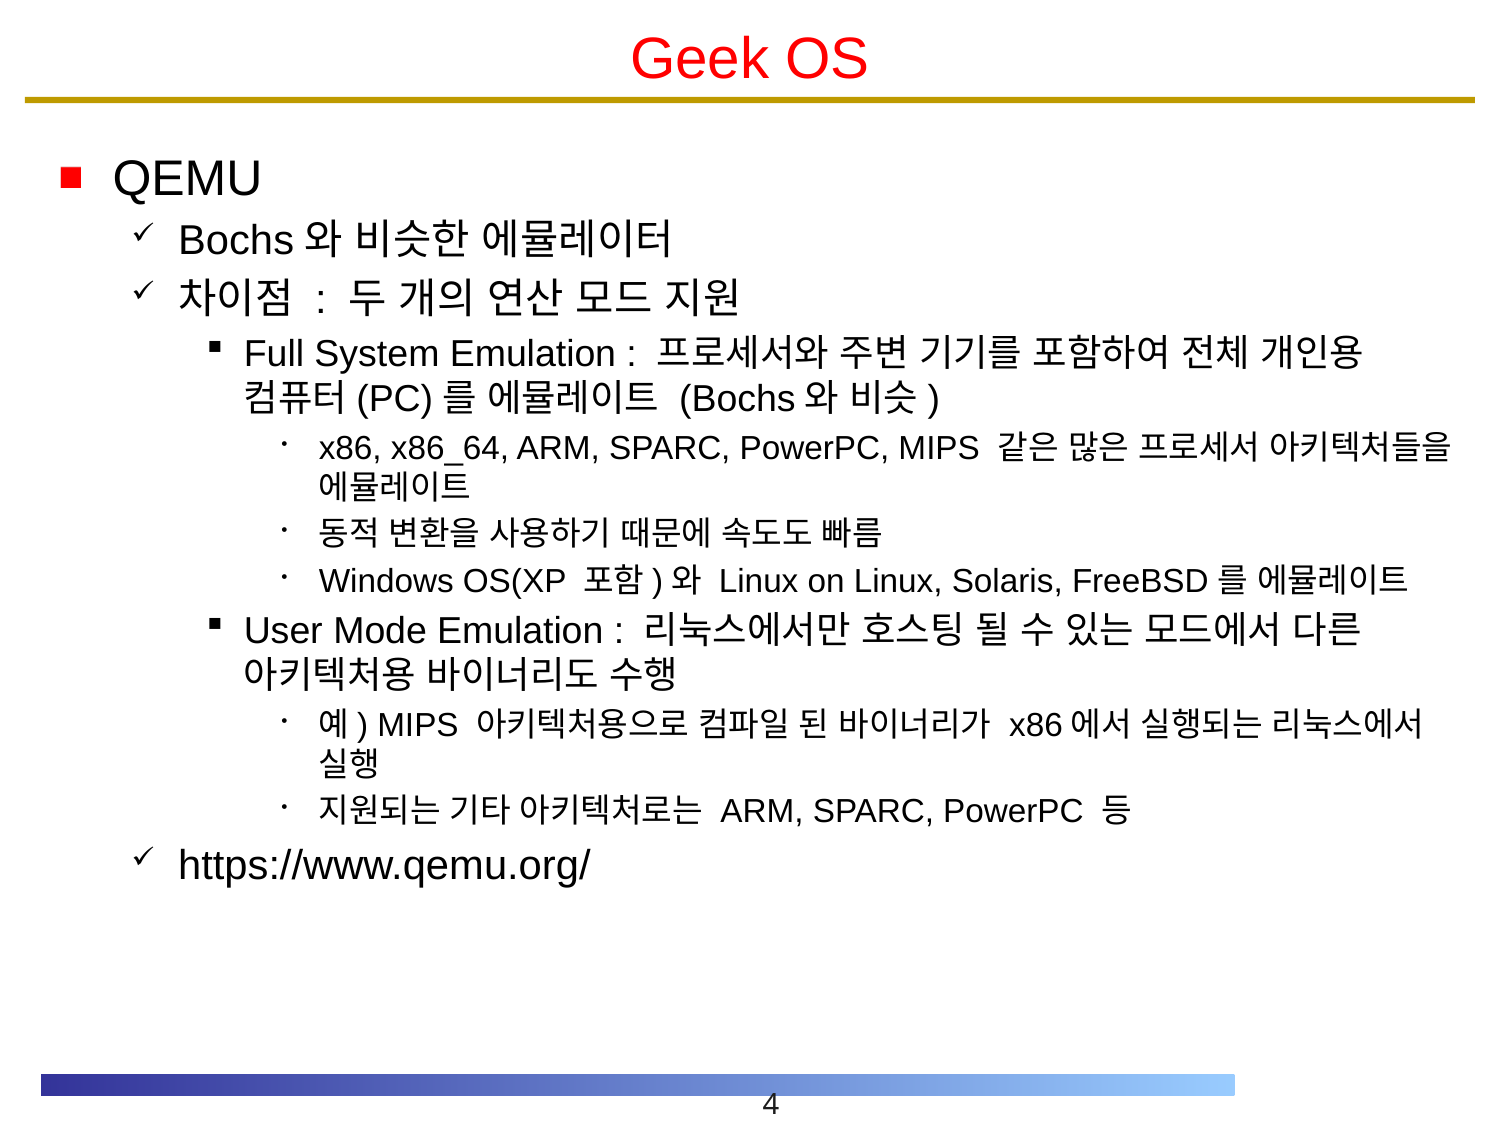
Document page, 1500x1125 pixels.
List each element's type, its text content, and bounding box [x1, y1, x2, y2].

slide_number 4 [614, 1095, 928, 1125]
title Geek OS [24, 12, 1475, 100]
list QEMU Bochs와 비슷한 에뮬레이터 차이점 : 두 개의 연산 모드 지원 Full System Emulation : 프로세서와 주변 기기를 포함하여 전체 개인용 컴퓨터(PC)를 에뮬레이트 (Bochs와 비슷) x86, x86_64, ARM, SPARC, PowerPC, MIPS 같은 많은 프로세서 아키텍처들을 에뮬레이트 동적 변환을 사용하기 때문에 속도도 빠름 Windows OS(XP 포함)와 Linux on Linux, Solaris, FreeBSD를 에뮬레이트 User Mode Emulation : 리눅스에서만 호스팅 될 수 있는 모드에서 다른 아키텍처용 바이너리도 수행 예) MIPS 아키텍처용으로 컴파일 된 바이너리가 x86에서 실행되는 리눅스에서 실행 지원되는 기타 아키텍처로는 ARM, SPARC, PowerPC 등 https://www.qemu.org/ [41, 137, 1471, 1038]
picture [56, 162, 81, 188]
